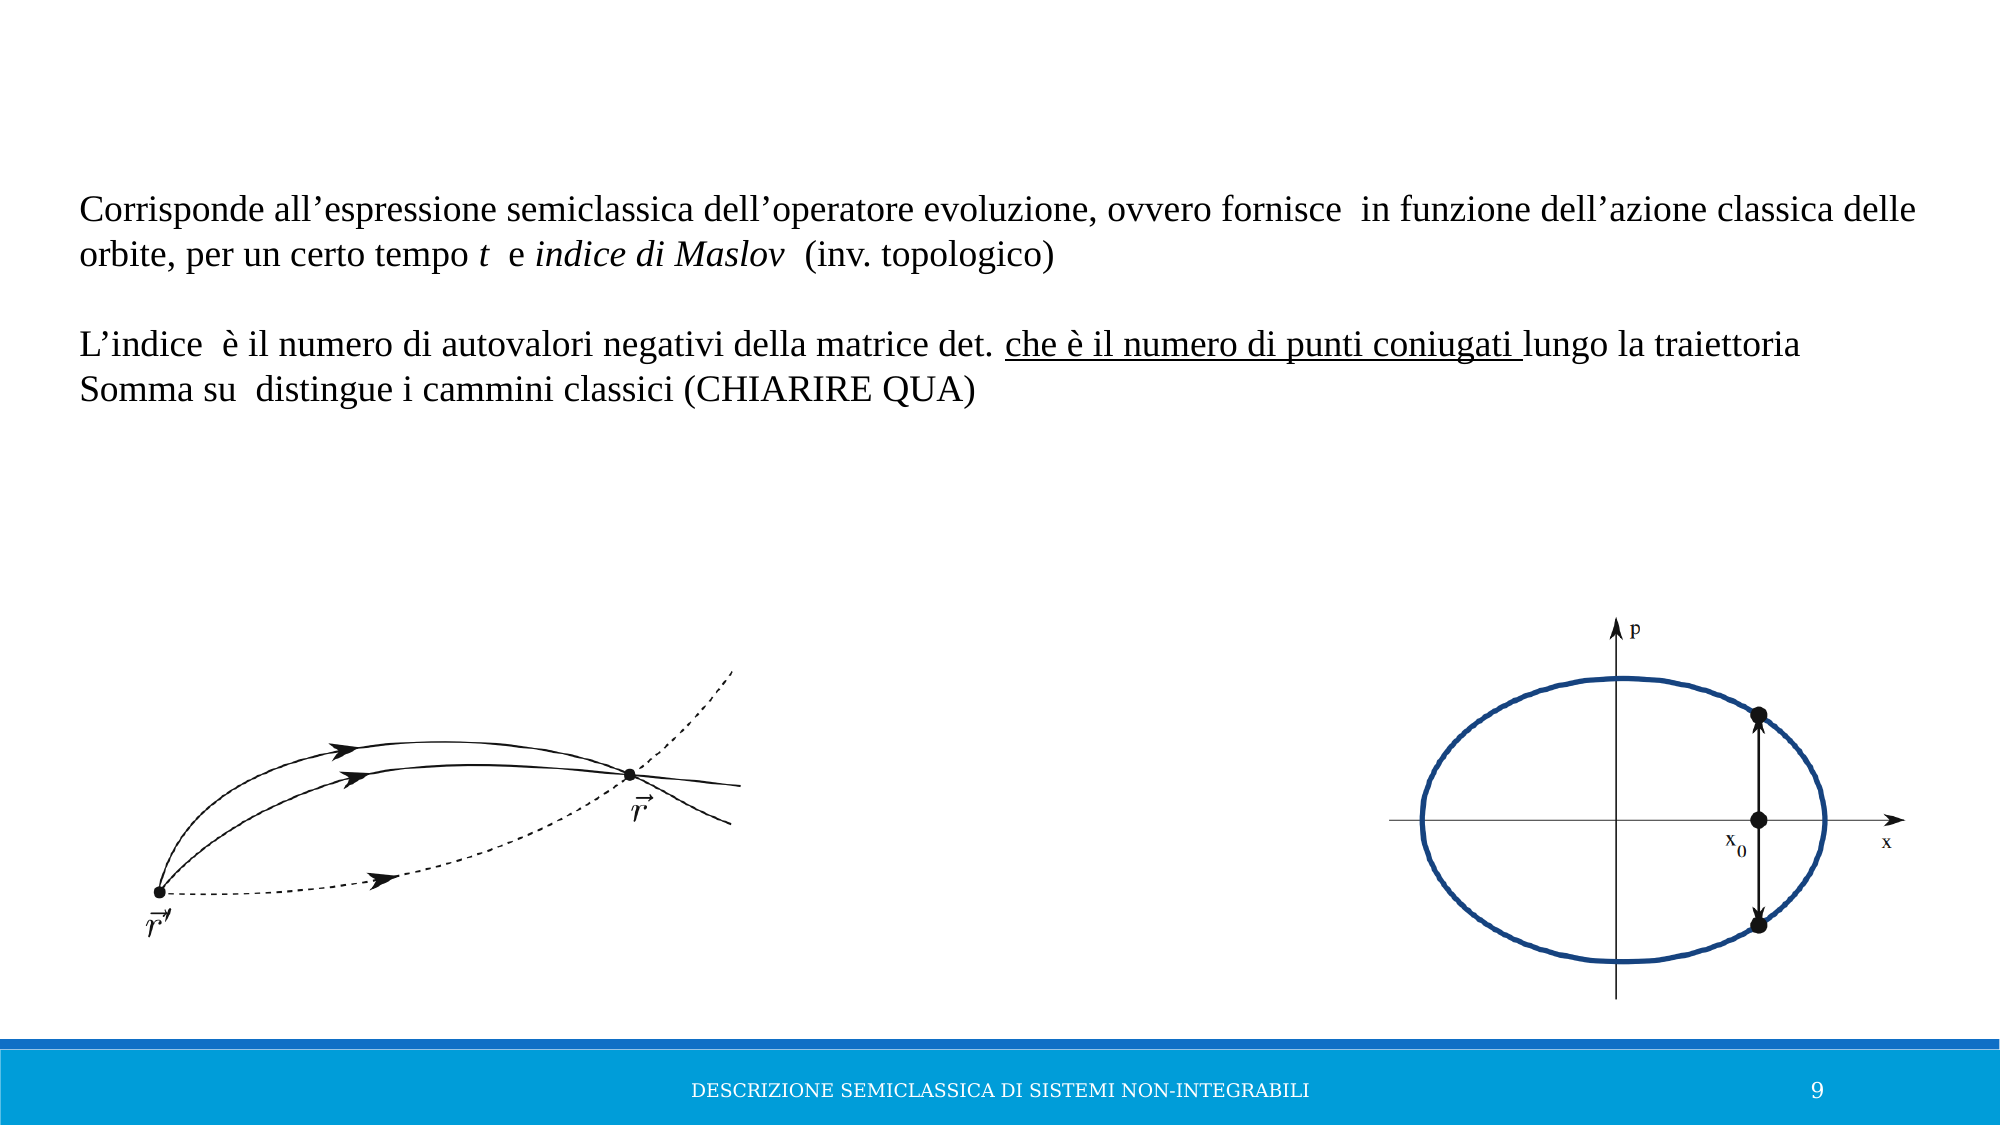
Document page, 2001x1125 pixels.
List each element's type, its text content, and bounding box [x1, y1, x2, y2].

picture [113, 644, 757, 951]
footer Descrizione semiclassica di sistemi non-integrabili [604, 1059, 1396, 1120]
picture [1369, 600, 1915, 1005]
slide_number 9 [1624, 1059, 1840, 1120]
